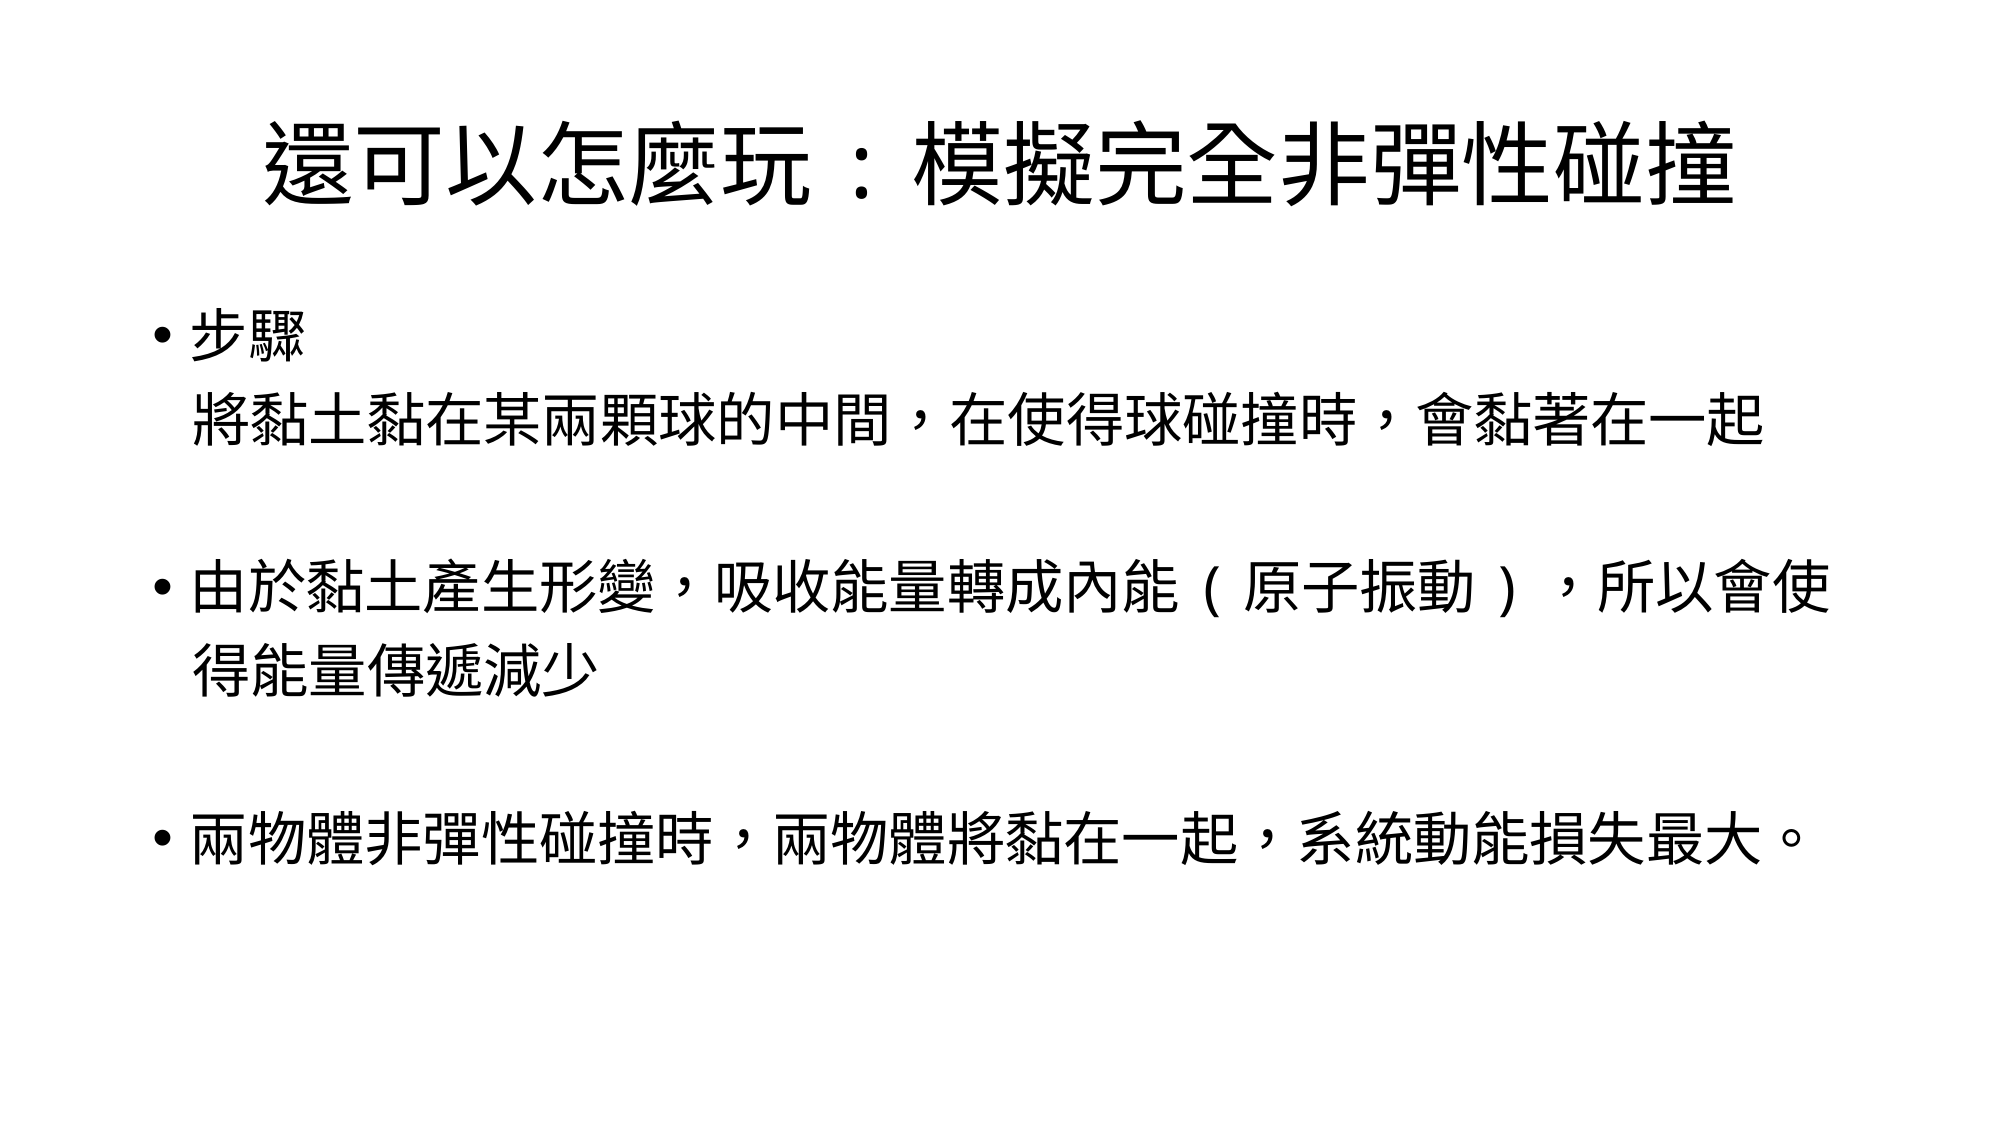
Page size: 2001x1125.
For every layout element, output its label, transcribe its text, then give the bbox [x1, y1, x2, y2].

title 還可以怎麼玩:模擬完全非彈性碰撞 [137, 59, 1863, 278]
list 步驟 將黏土黏在某兩顆球的中間，在使得球碰撞時，會黏著在一起 由於黏土產生形變，吸收能量轉成內能(原子振動)，所以會使 得能量傳遞減少 兩物體非彈性碰撞時，兩物體將黏在一起，系統動能損失最大。 [137, 299, 1863, 1014]
